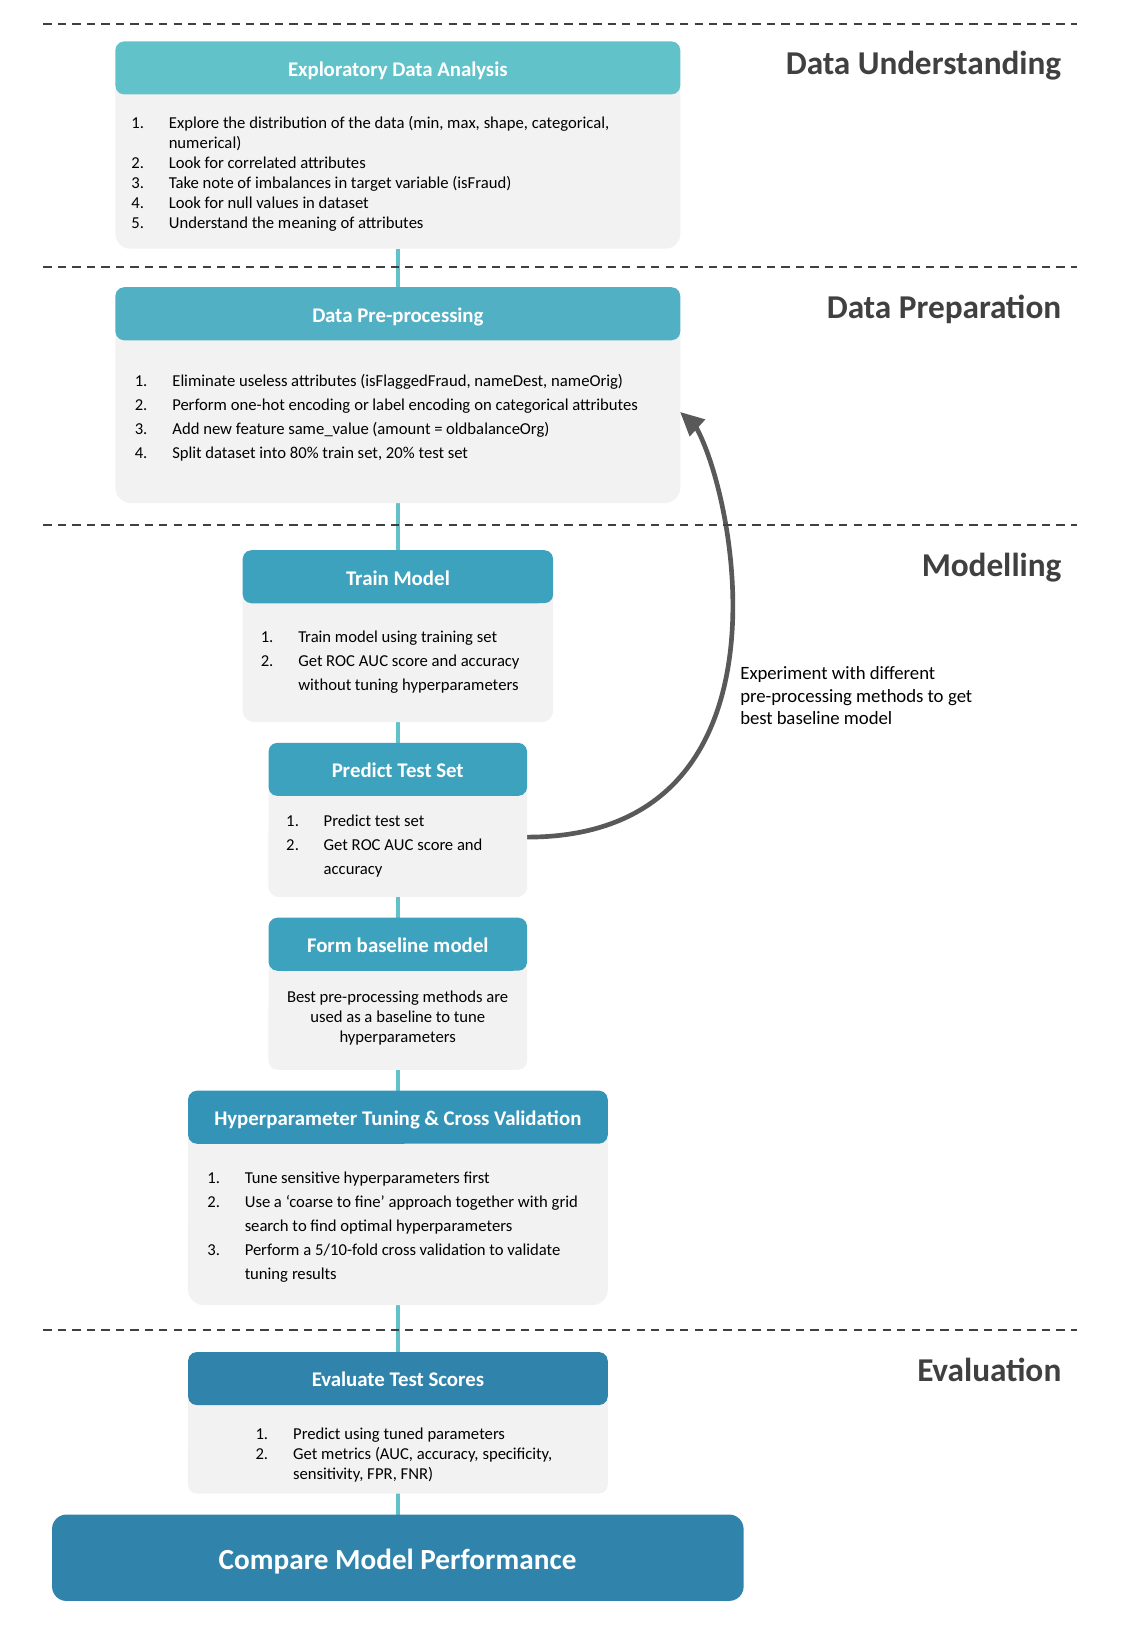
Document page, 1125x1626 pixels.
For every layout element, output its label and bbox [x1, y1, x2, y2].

text_box [43, 23, 1077, 1602]
